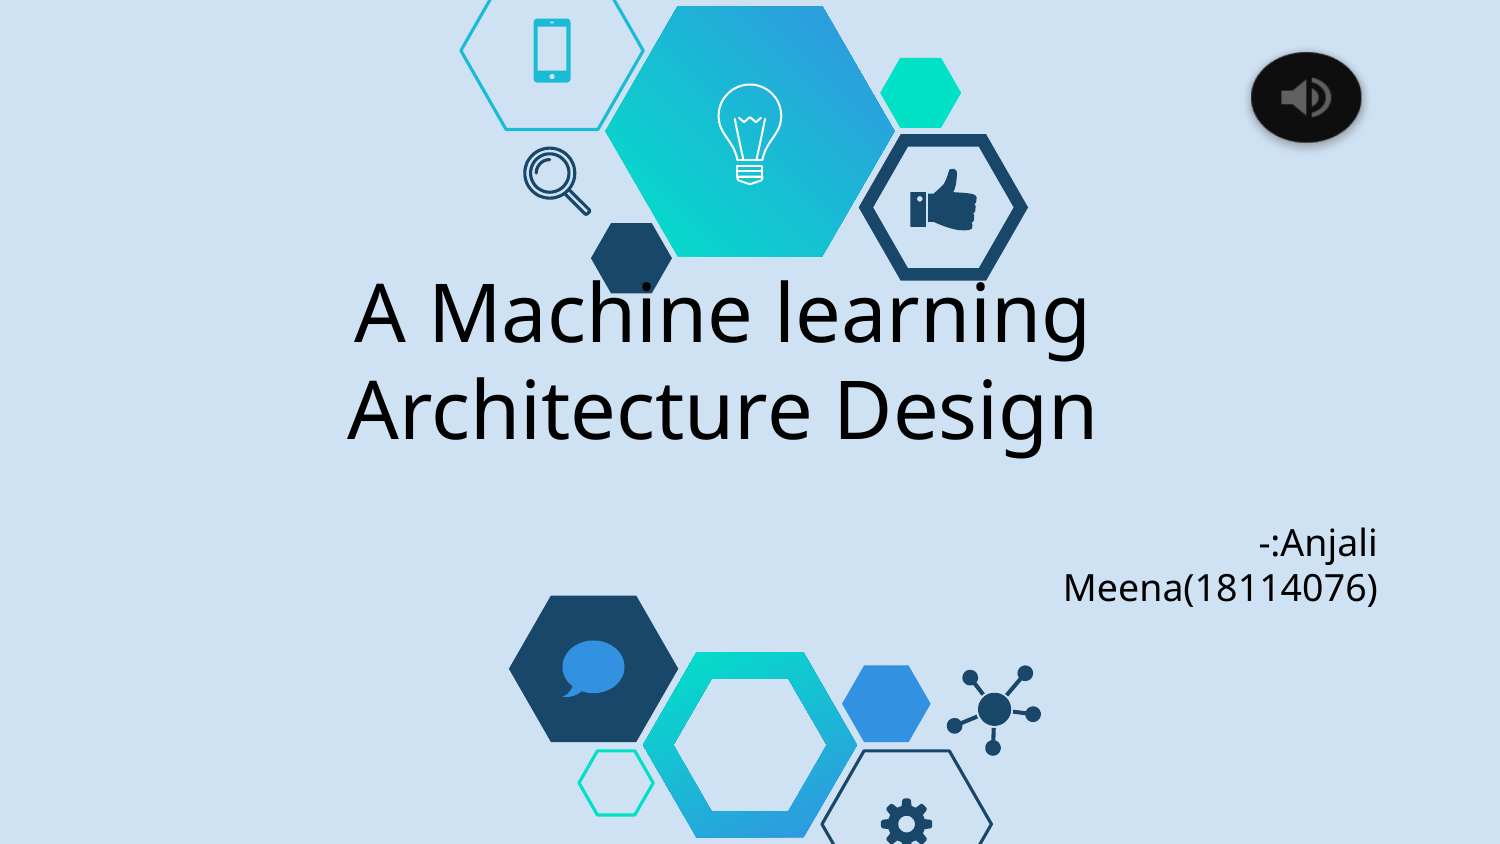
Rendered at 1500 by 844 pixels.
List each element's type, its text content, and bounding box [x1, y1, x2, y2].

picture [1240, 42, 1374, 152]
text_box -:Anjali Meena(18114076) [1035, 503, 1393, 604]
title A Machine learning Architecture Design [87, 244, 1360, 496]
